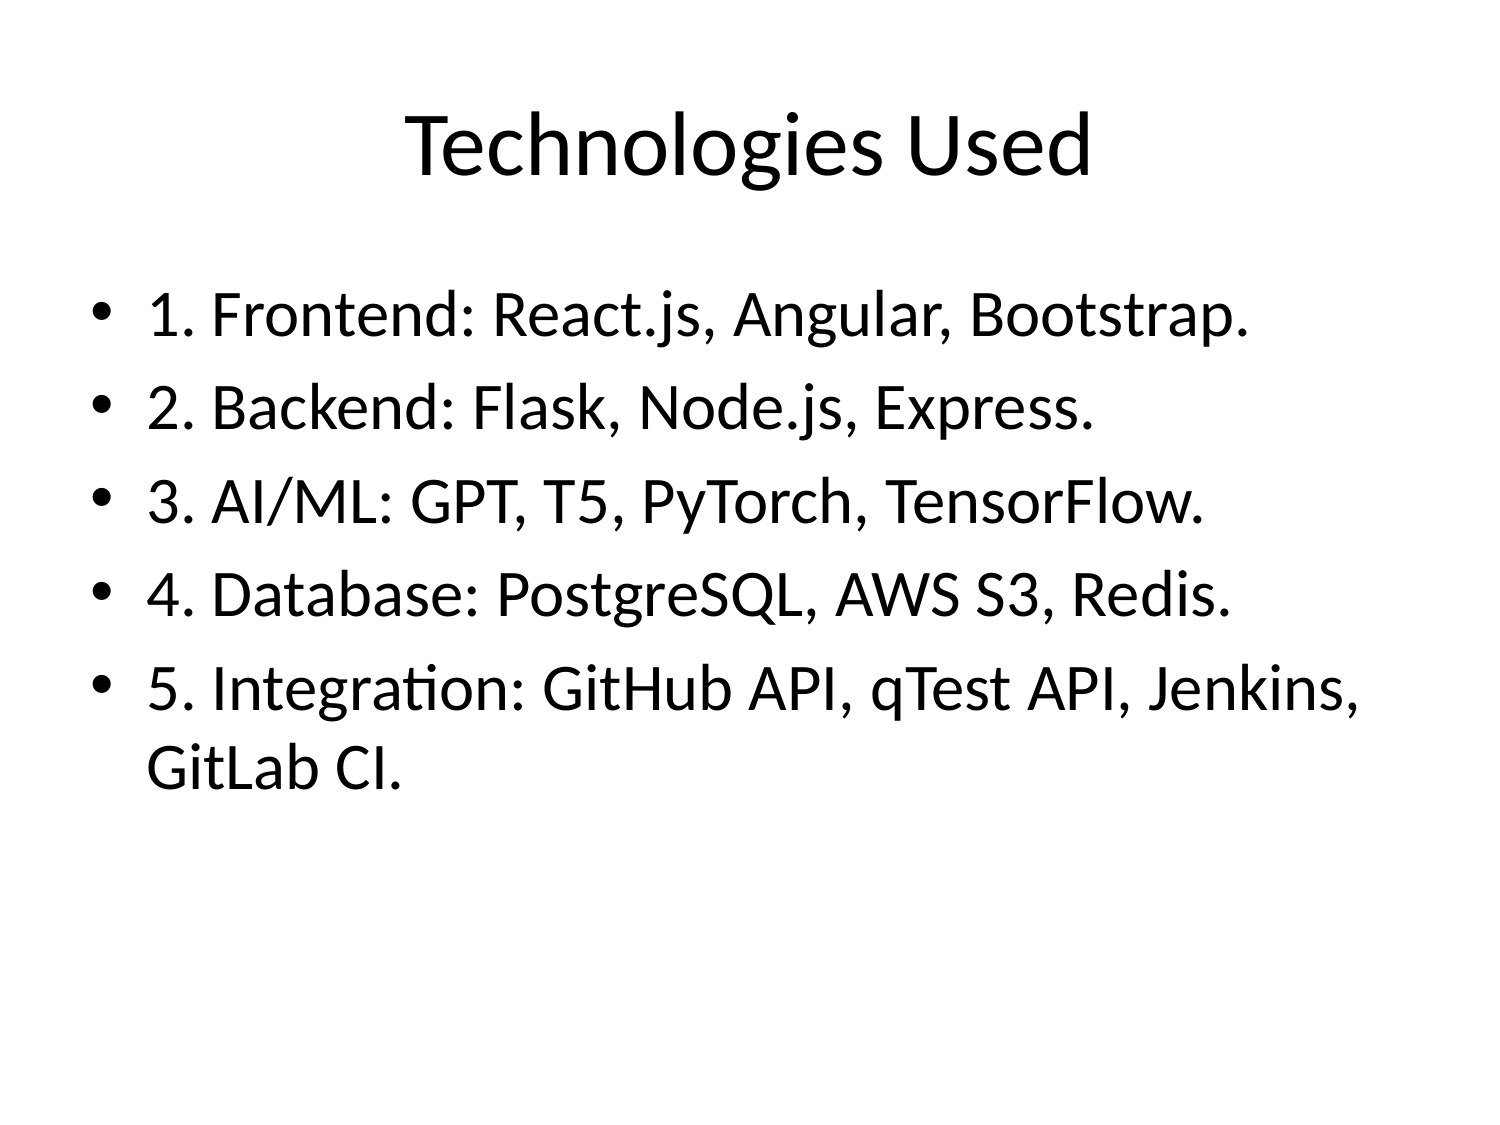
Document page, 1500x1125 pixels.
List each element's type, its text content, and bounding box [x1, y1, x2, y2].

list 1. Frontend: React.js, Angular, Bootstrap. 2. Backend: Flask, Node.js, Express. 3. AI/ML: GPT, T5, PyTorch, TensorFlow. 4. Database: PostgreSQL, AWS S3, Redis. 5. Integration: GitHub API, qTest API, Jenkins, GitLab CI. [75, 262, 1425, 1005]
title Technologies Used [75, 45, 1425, 233]
